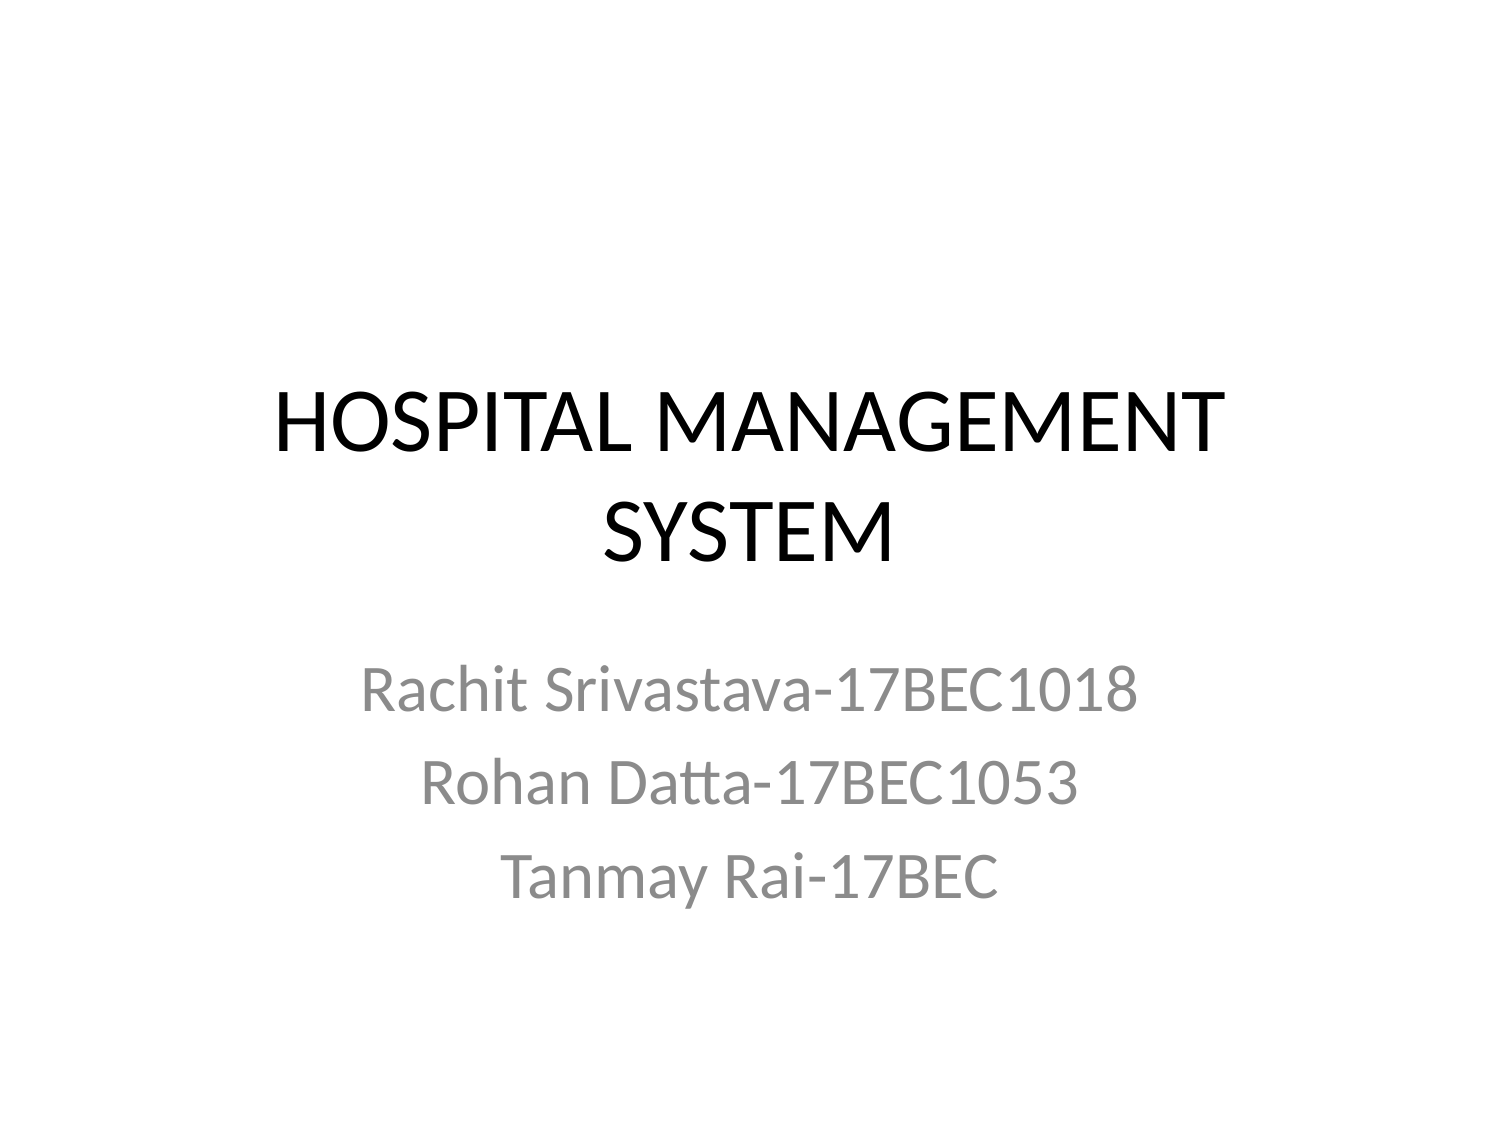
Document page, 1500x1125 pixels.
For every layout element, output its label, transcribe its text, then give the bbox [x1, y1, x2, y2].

subtitle Rachit Srivastava-17BEC1018 Rohan Datta-17BEC1053 Tanmay Rai-17BEC [225, 637, 1275, 925]
title HOSPITAL MANAGEMENT SYSTEM [112, 349, 1388, 591]
